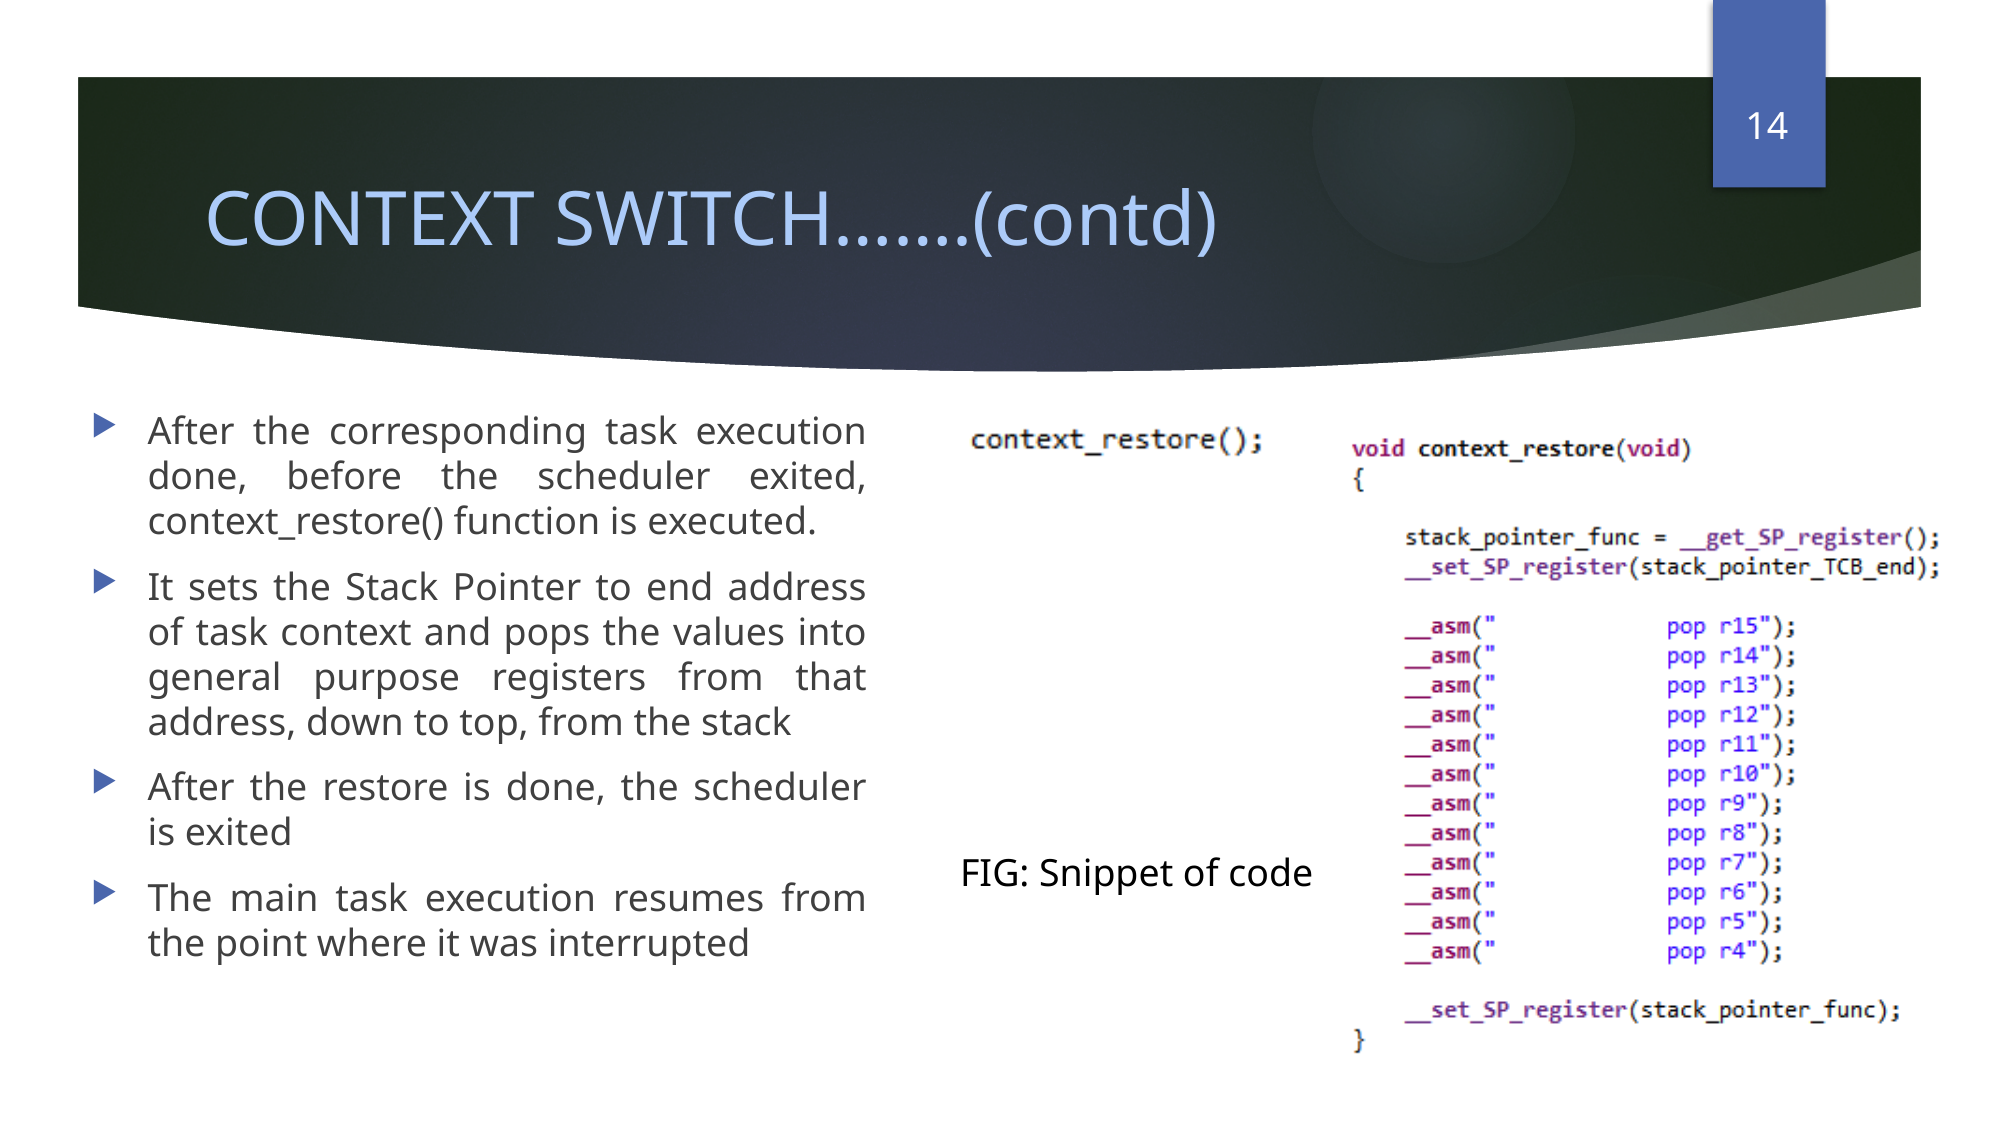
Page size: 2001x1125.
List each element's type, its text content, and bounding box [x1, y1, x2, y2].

text_box 14 [1730, 94, 1807, 155]
title CONTEXT SWITCH…….(contd) [189, 155, 1627, 275]
list After the corresponding task execution done, before the scheduler exited, context_restore() function is executed. It sets the Stack Pointer to end address of task context and pops the values into general purpose registers from that address, down to top, from the stack After the restore is done, the scheduler is exited The main task execution resumes from the point where it was interrupted [76, 399, 883, 1092]
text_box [944, 404, 1957, 1071]
